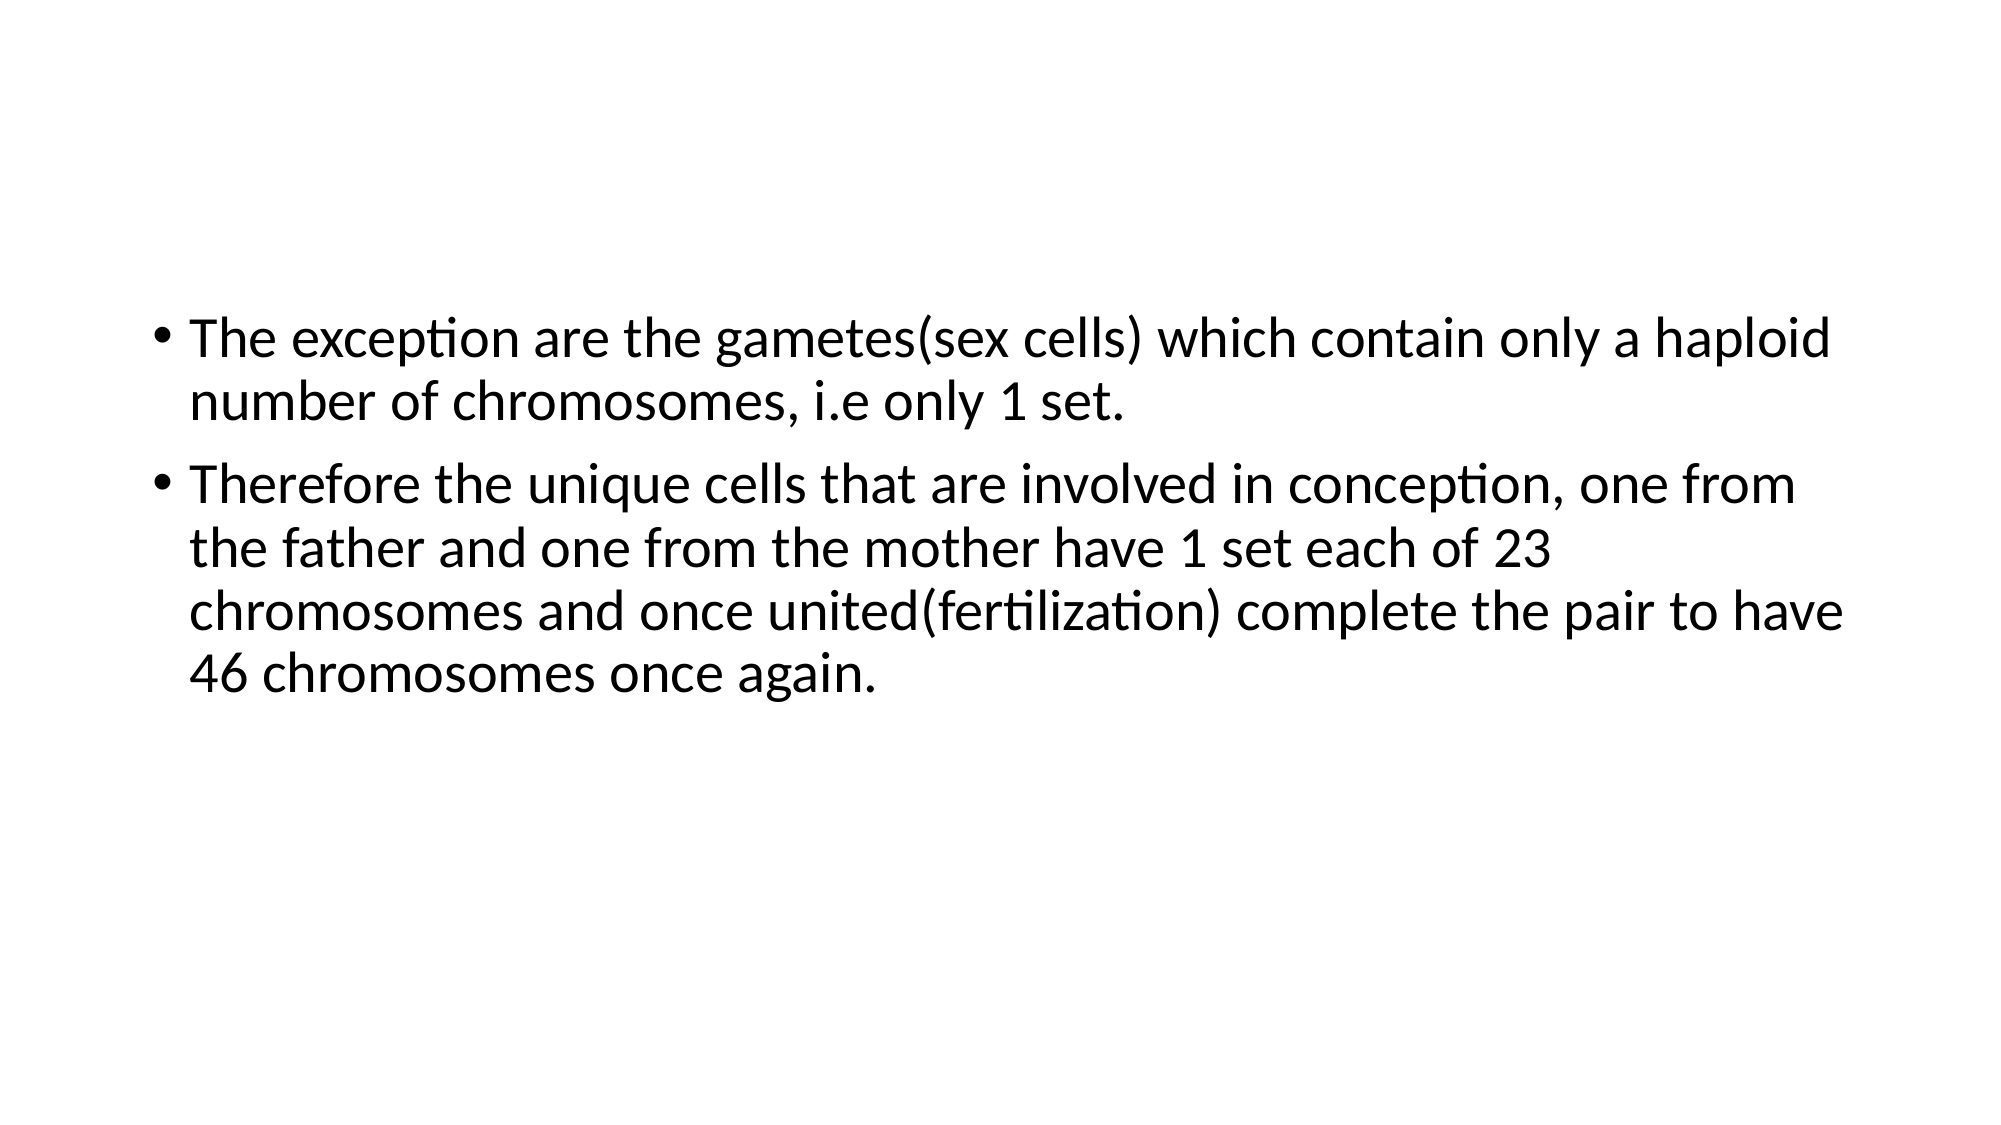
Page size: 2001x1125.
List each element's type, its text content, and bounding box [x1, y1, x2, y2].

list The exception are the gametes(sex cells) which contain only a haploid number of chromosomes, i.e only 1 set. Therefore the unique cells that are involved in conception, one from the father and one from the mother have 1 set each of 23 chromosomes and once united(fertilization) complete the pair to have 46 chromosomes once again. [137, 299, 1863, 1014]
